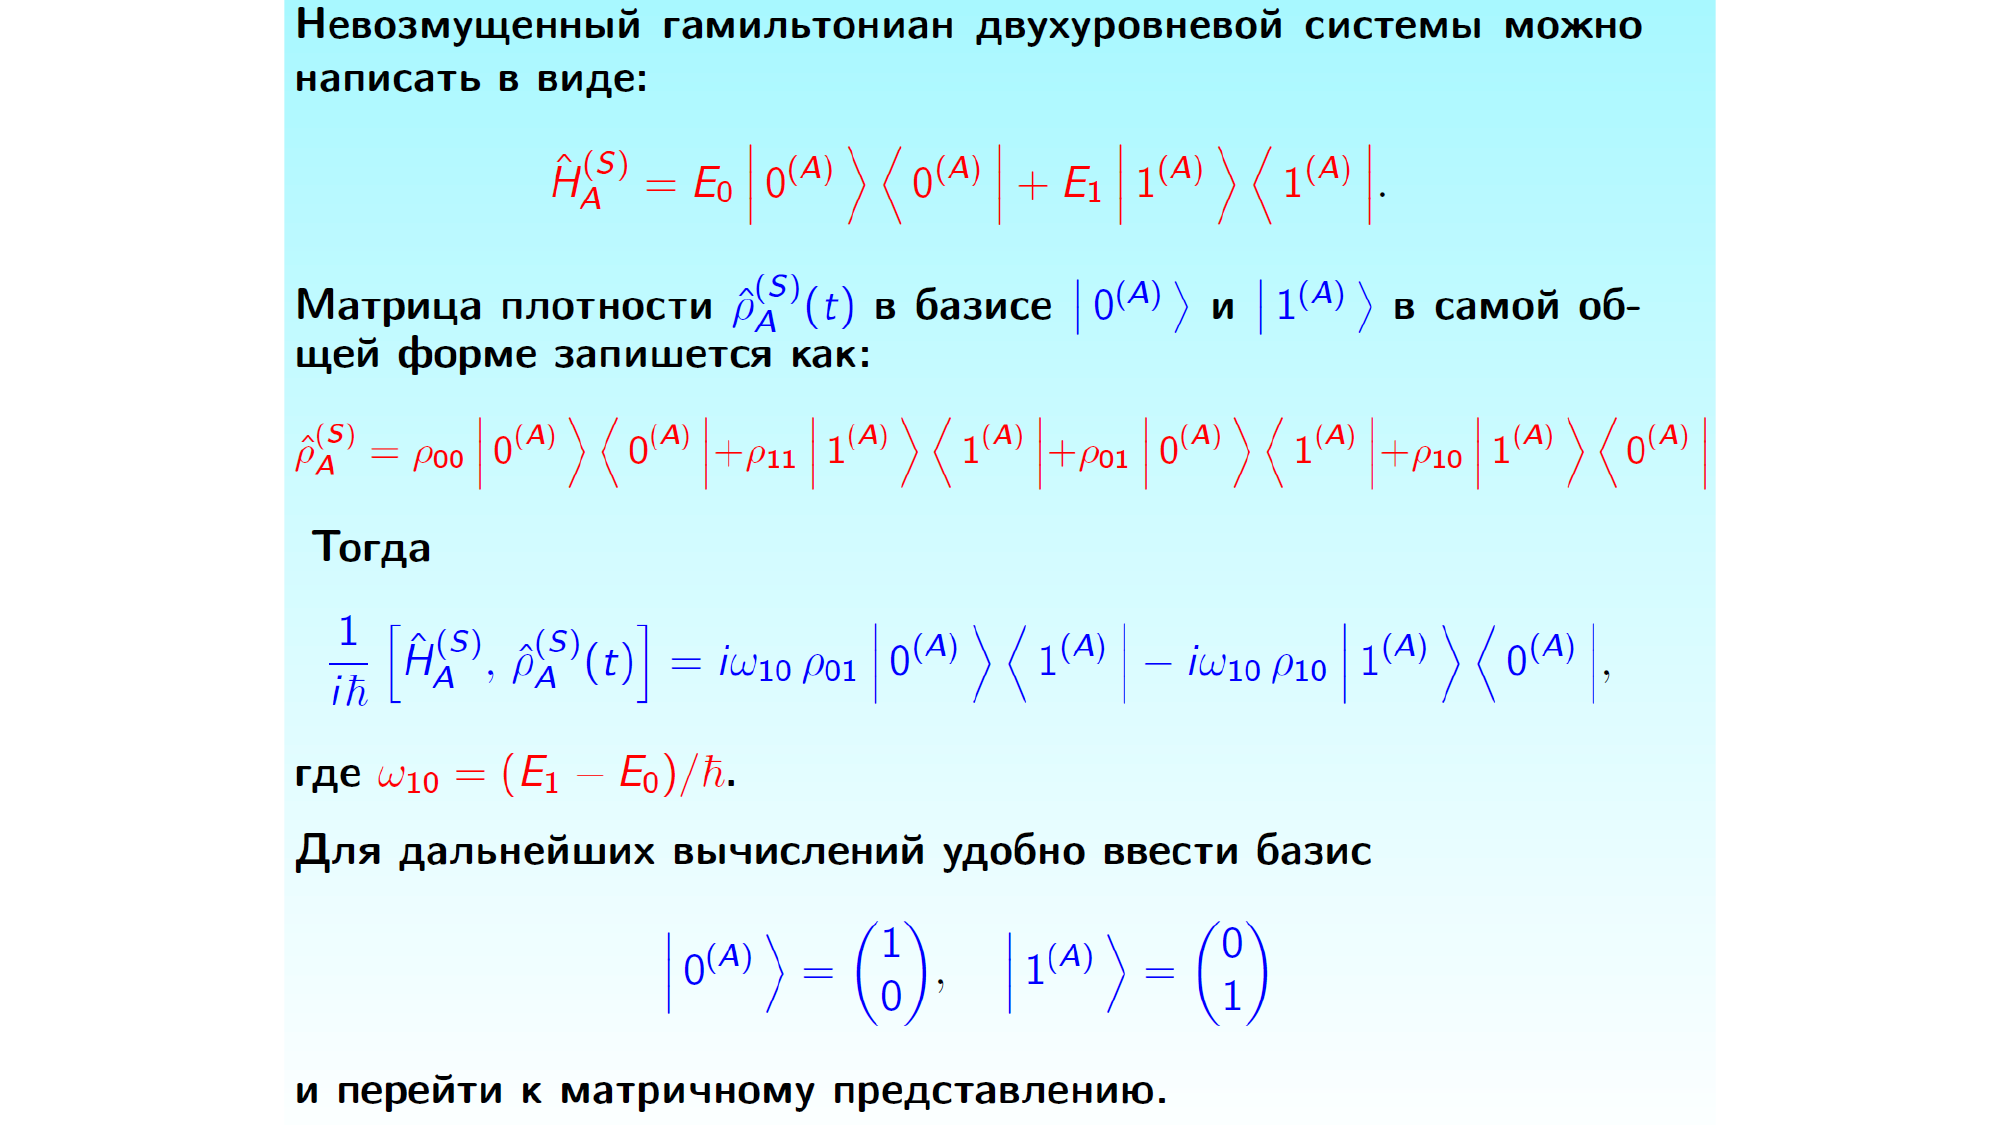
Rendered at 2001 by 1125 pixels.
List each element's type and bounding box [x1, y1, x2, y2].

picture [284, 0, 1716, 1125]
